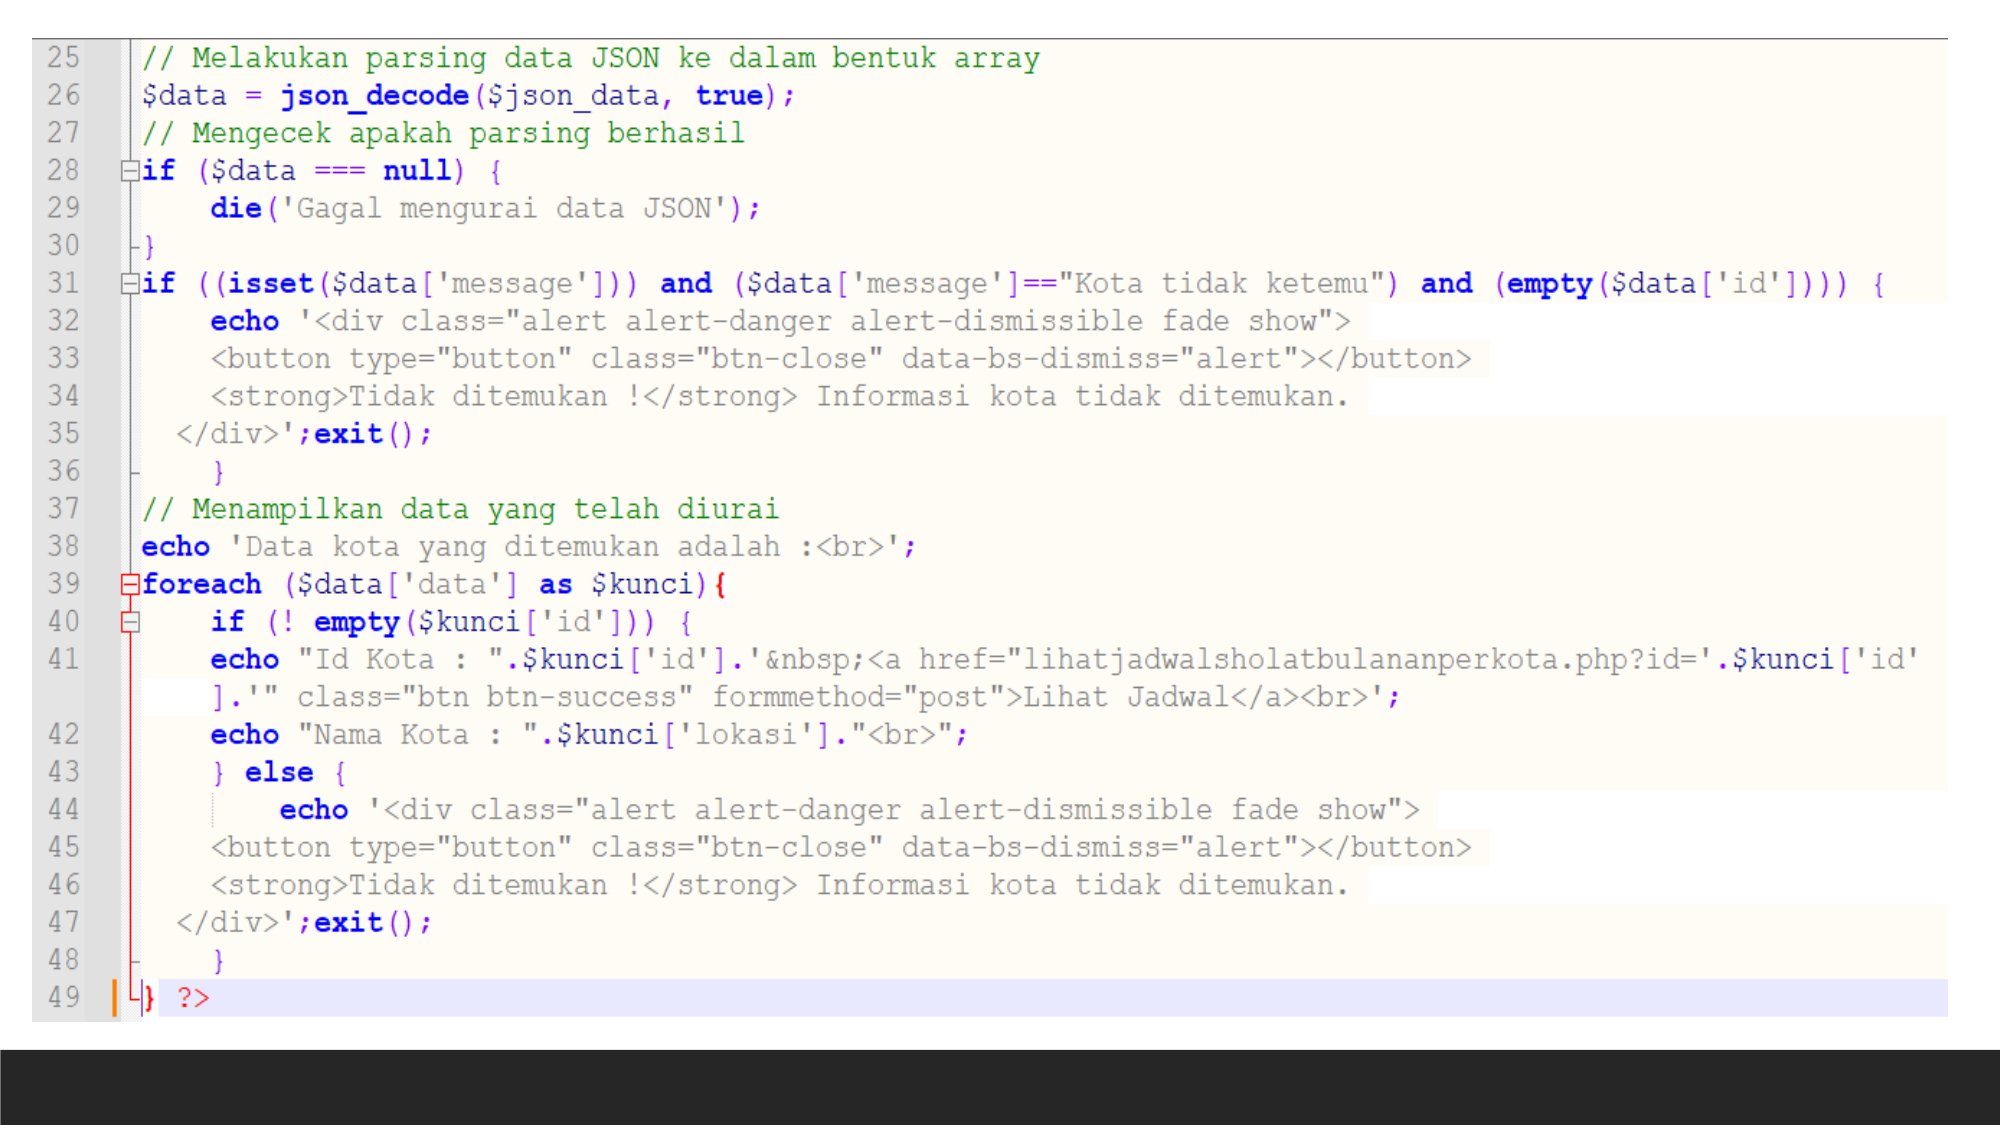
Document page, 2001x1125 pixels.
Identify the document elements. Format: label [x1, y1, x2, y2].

picture [32, 37, 1949, 1023]
